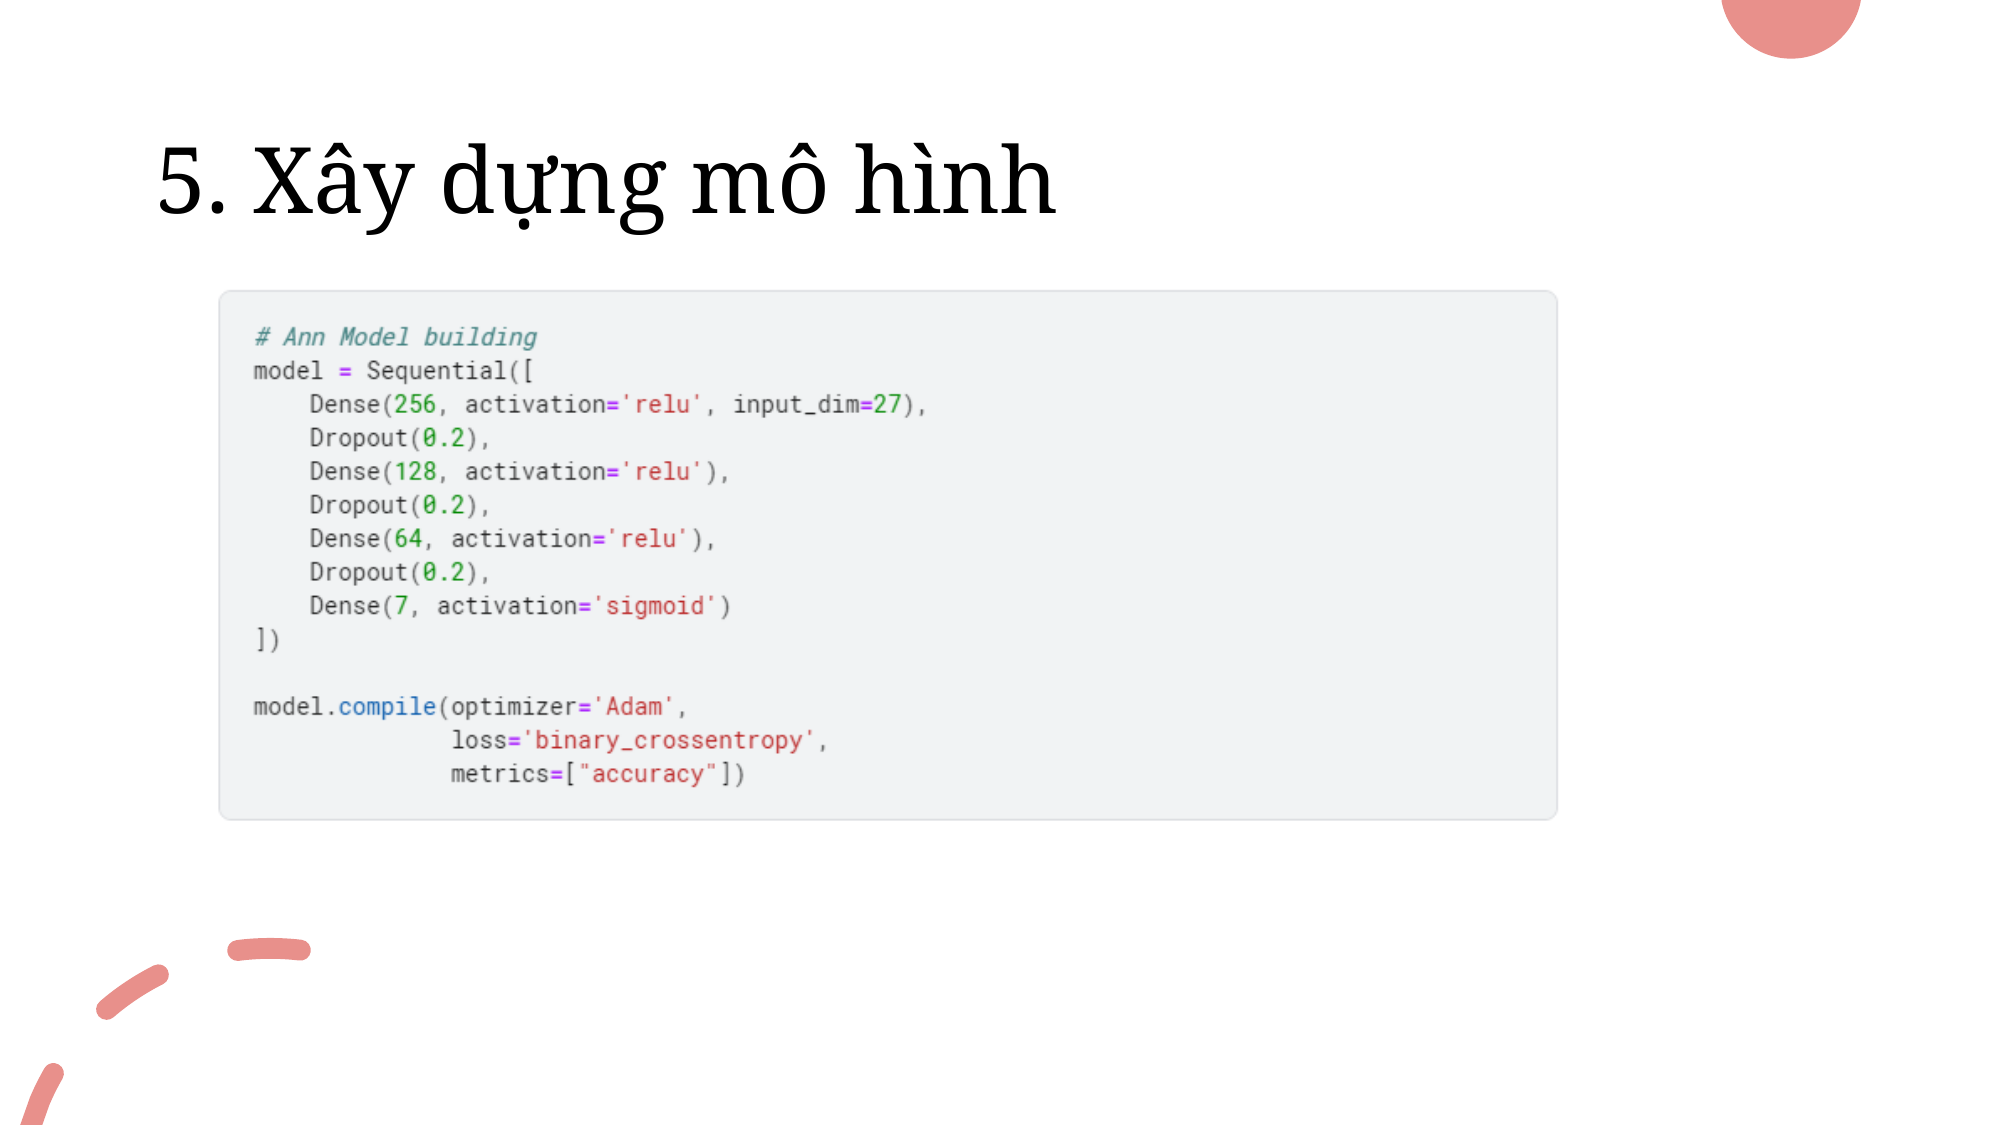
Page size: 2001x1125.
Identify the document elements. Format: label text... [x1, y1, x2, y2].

title 5. Xây dựng mô hình [137, 59, 1863, 278]
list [207, 277, 1565, 831]
